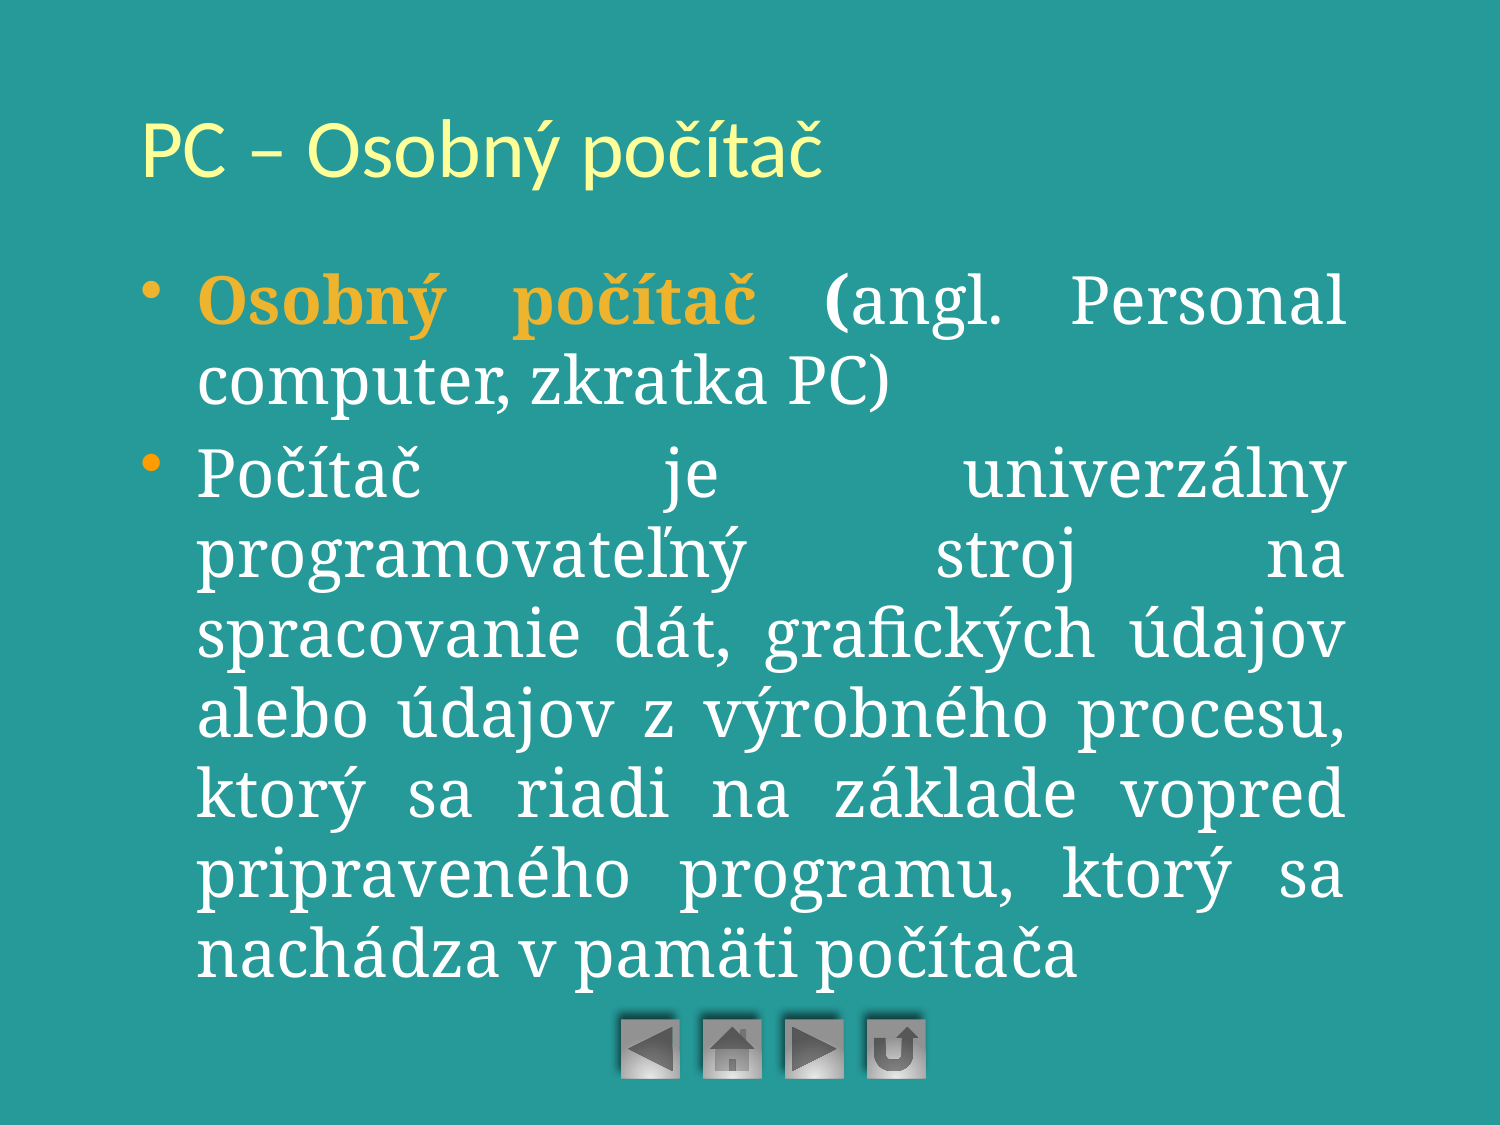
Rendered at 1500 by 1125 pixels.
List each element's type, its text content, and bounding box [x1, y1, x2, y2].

text_box [621, 1019, 680, 1079]
text_box [867, 1019, 926, 1079]
text_box [785, 1019, 844, 1079]
title PC – Osobný počítač [124, 49, 1363, 238]
list Osobný počítač (angl. Personal computer, zkratka PC) Počítač je univerzálny programovateľný stroj na spracovanie dát, grafických údajov alebo údajov z výrobného procesu, ktorý sa riadi na základe vopred pripraveného programu, ktorý sa nachádza v pamäti počítača [124, 249, 1363, 988]
text_box [703, 1019, 762, 1079]
